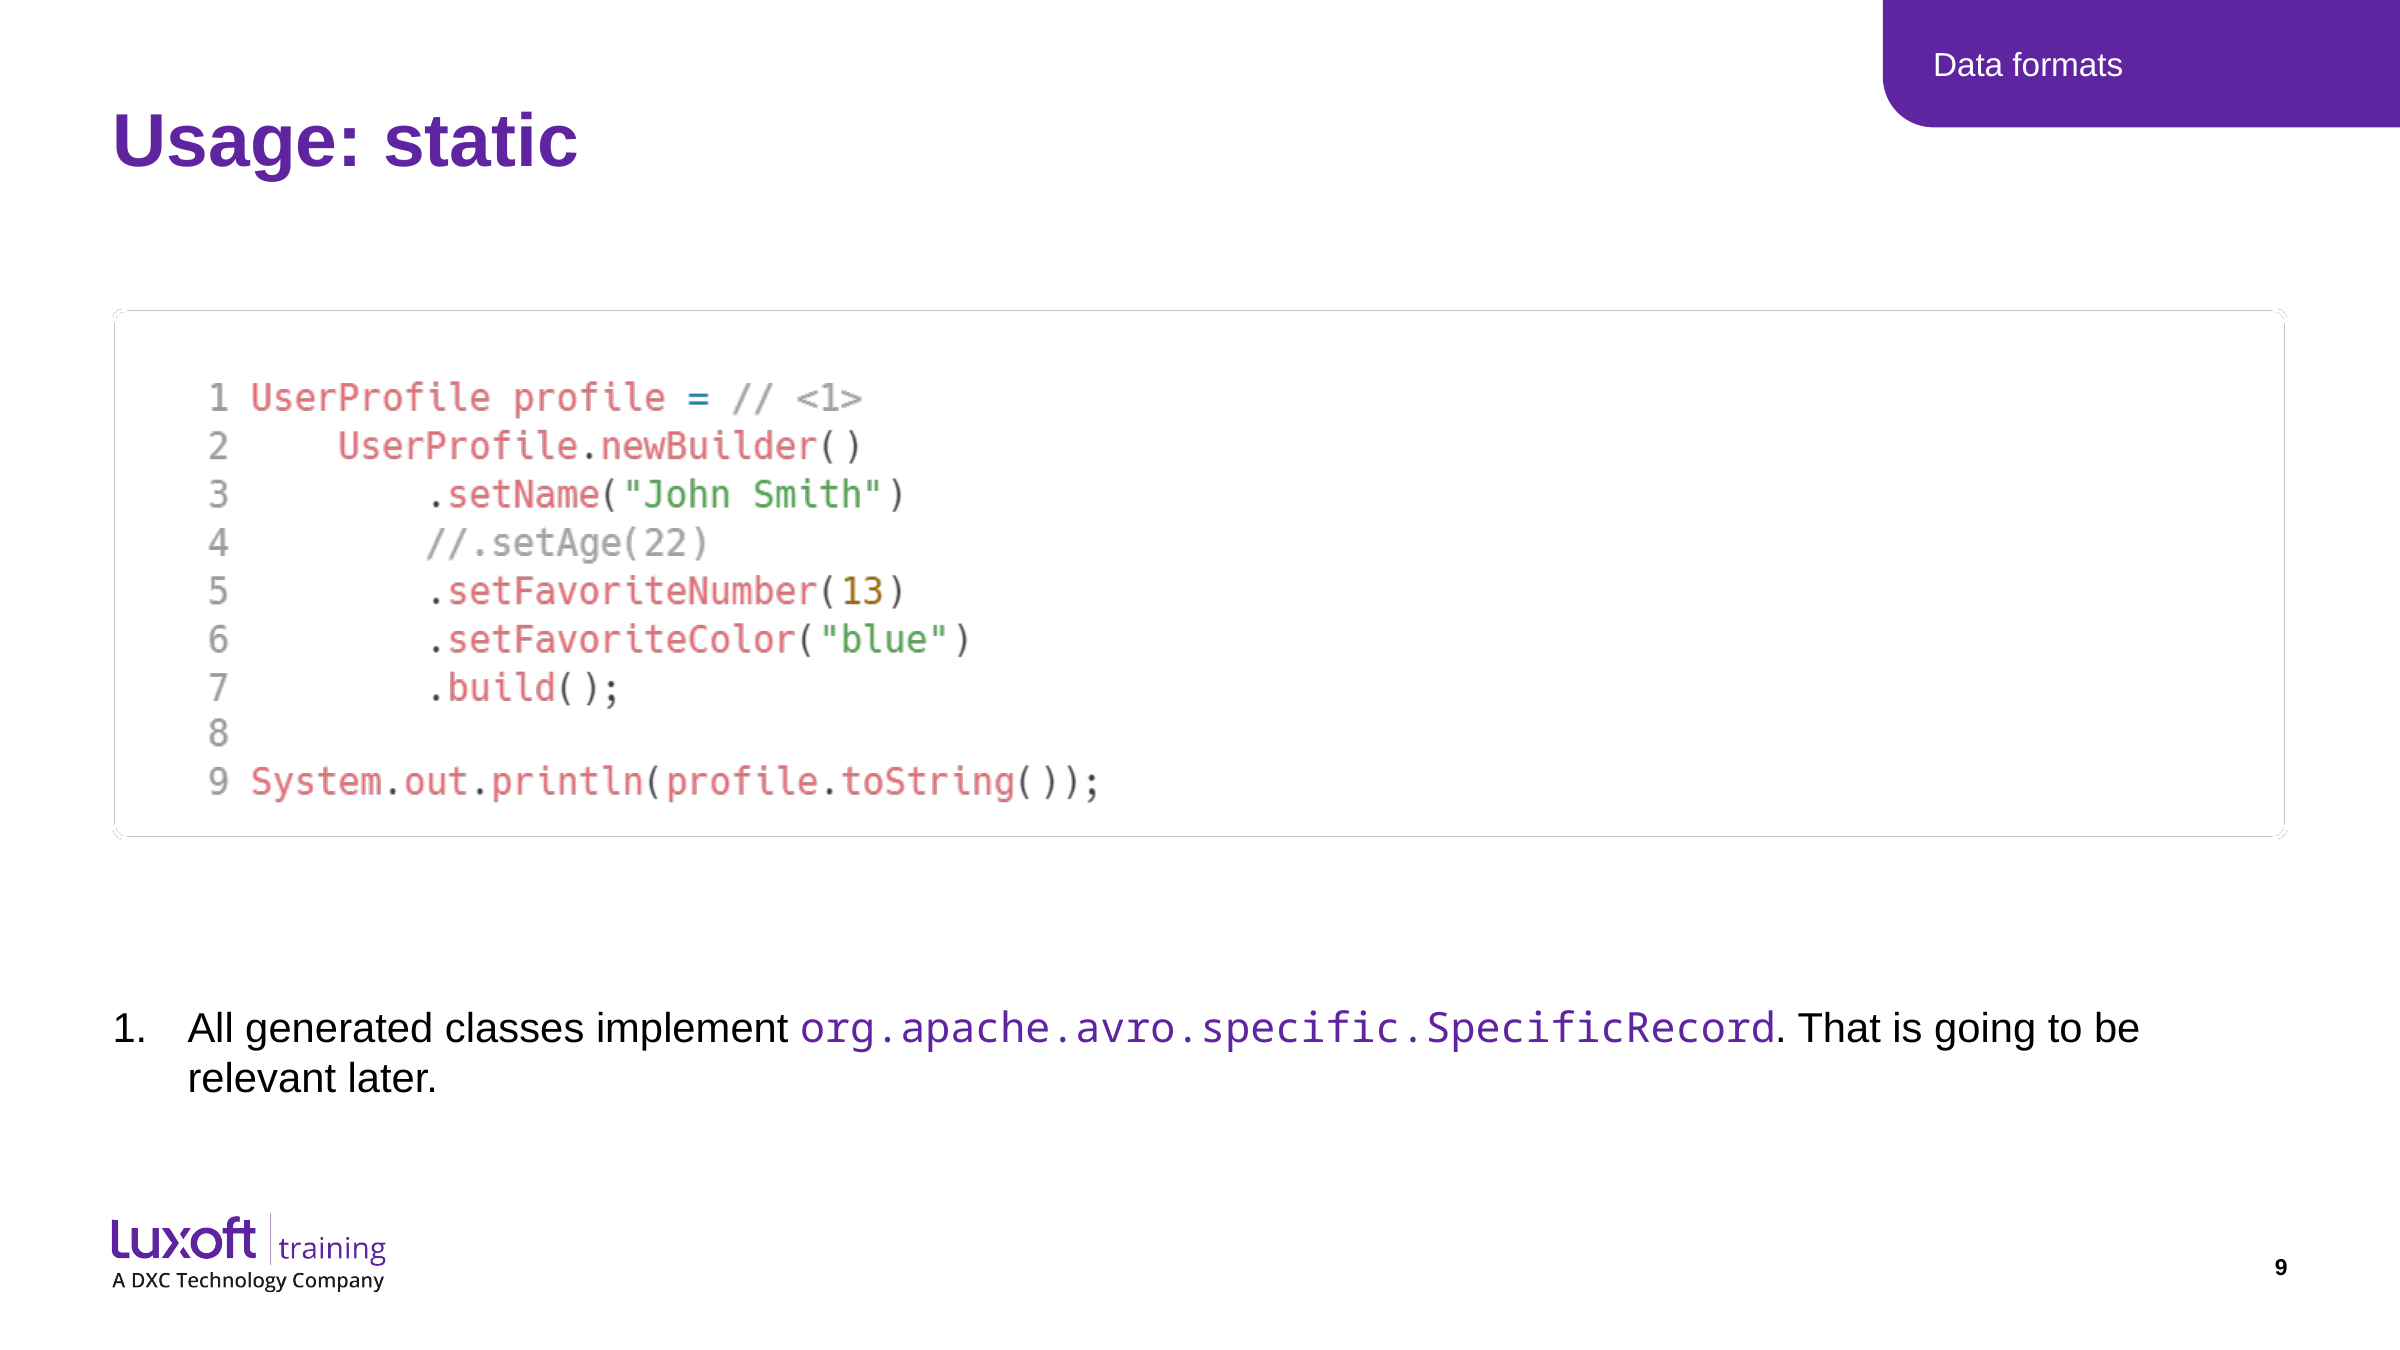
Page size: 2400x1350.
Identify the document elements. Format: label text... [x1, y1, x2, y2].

text_box Data formats [1918, 0, 2365, 128]
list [112, 308, 2288, 840]
text_box All generated classes implement org.apache.avro.specific.SpecificRecord. That is going to be relevant later. [112, 1000, 2288, 1178]
picture [81, 1184, 418, 1323]
title Usage: static [112, 104, 1862, 216]
